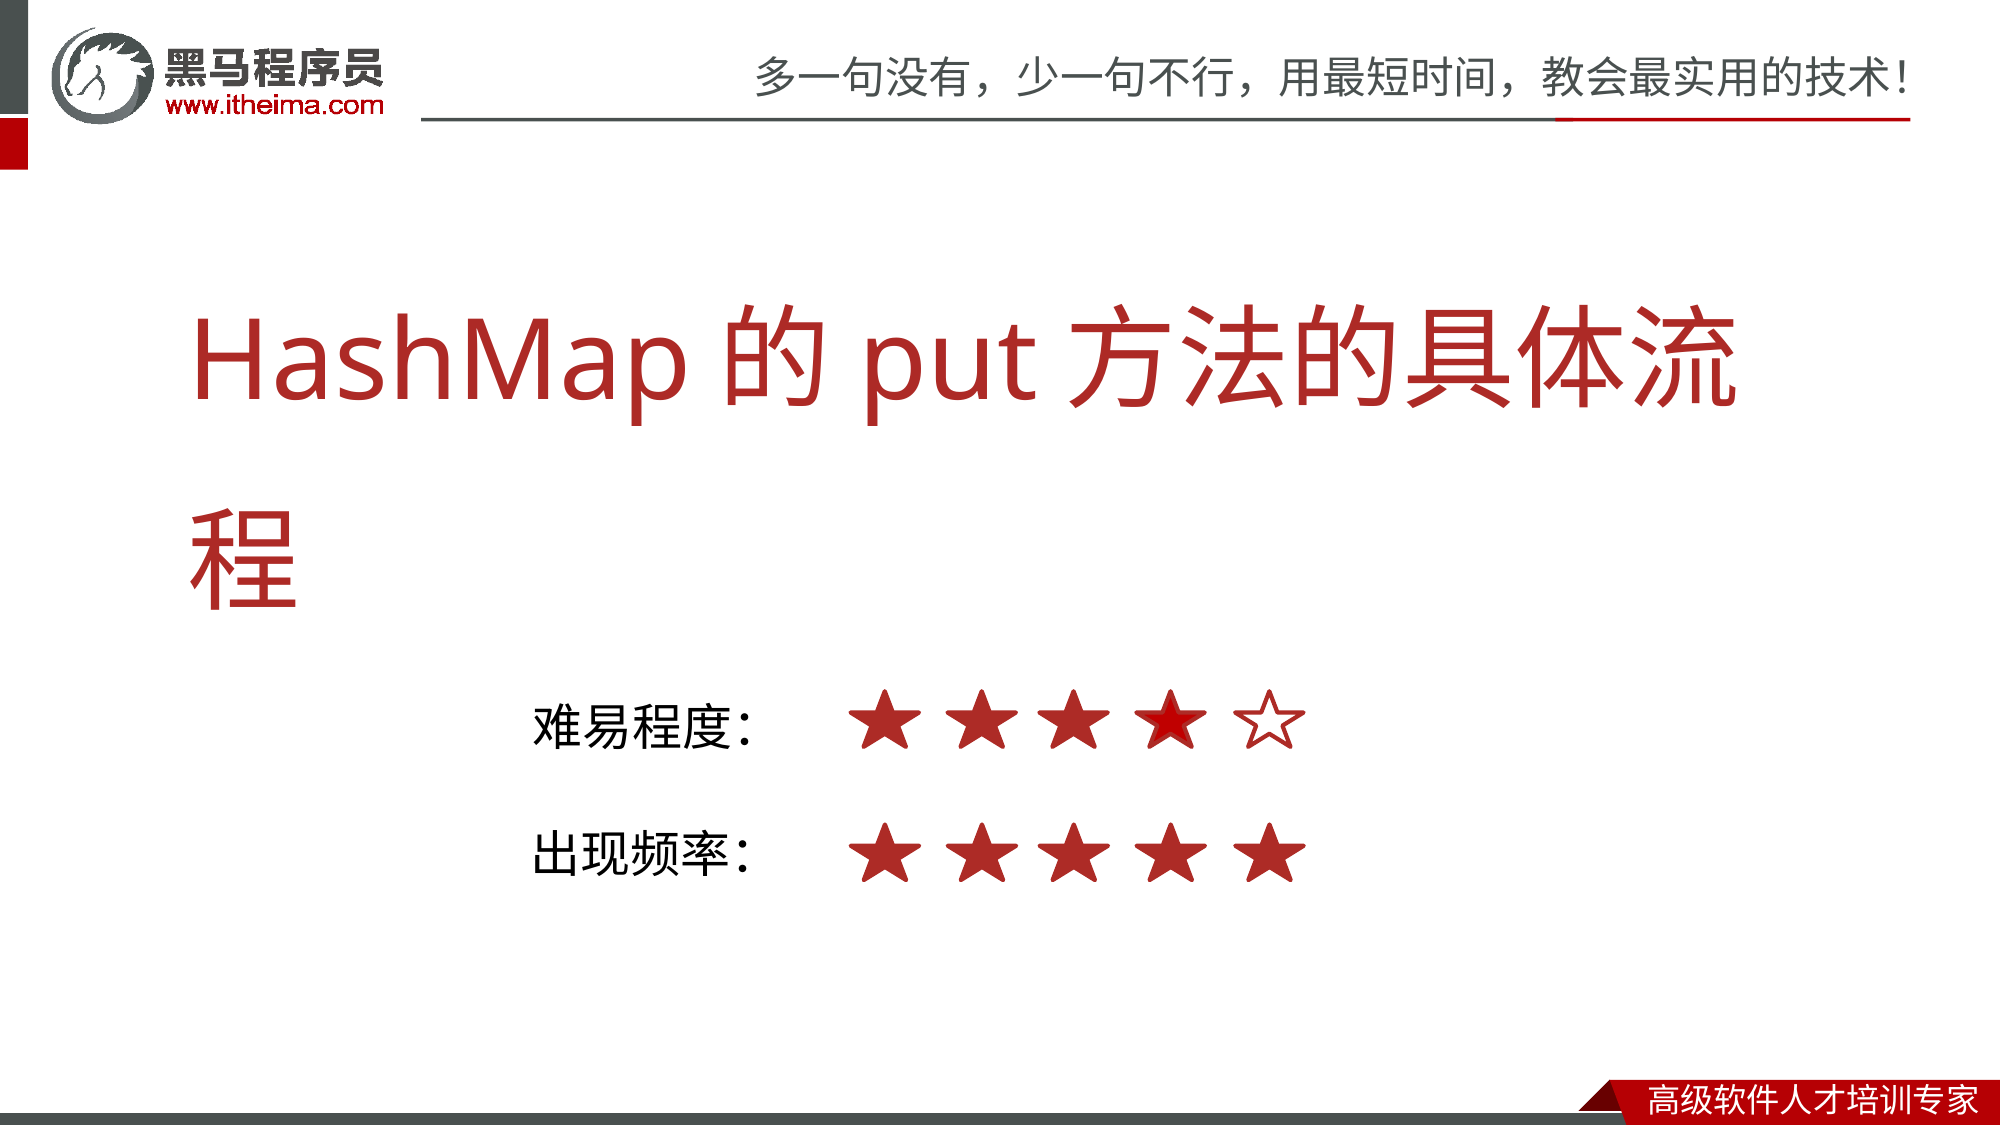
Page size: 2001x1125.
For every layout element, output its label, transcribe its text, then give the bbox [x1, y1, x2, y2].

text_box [517, 669, 1304, 782]
picture [50, 26, 384, 125]
text_box HashMap的put方法的具体流程 [173, 273, 1851, 570]
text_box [515, 793, 1304, 912]
